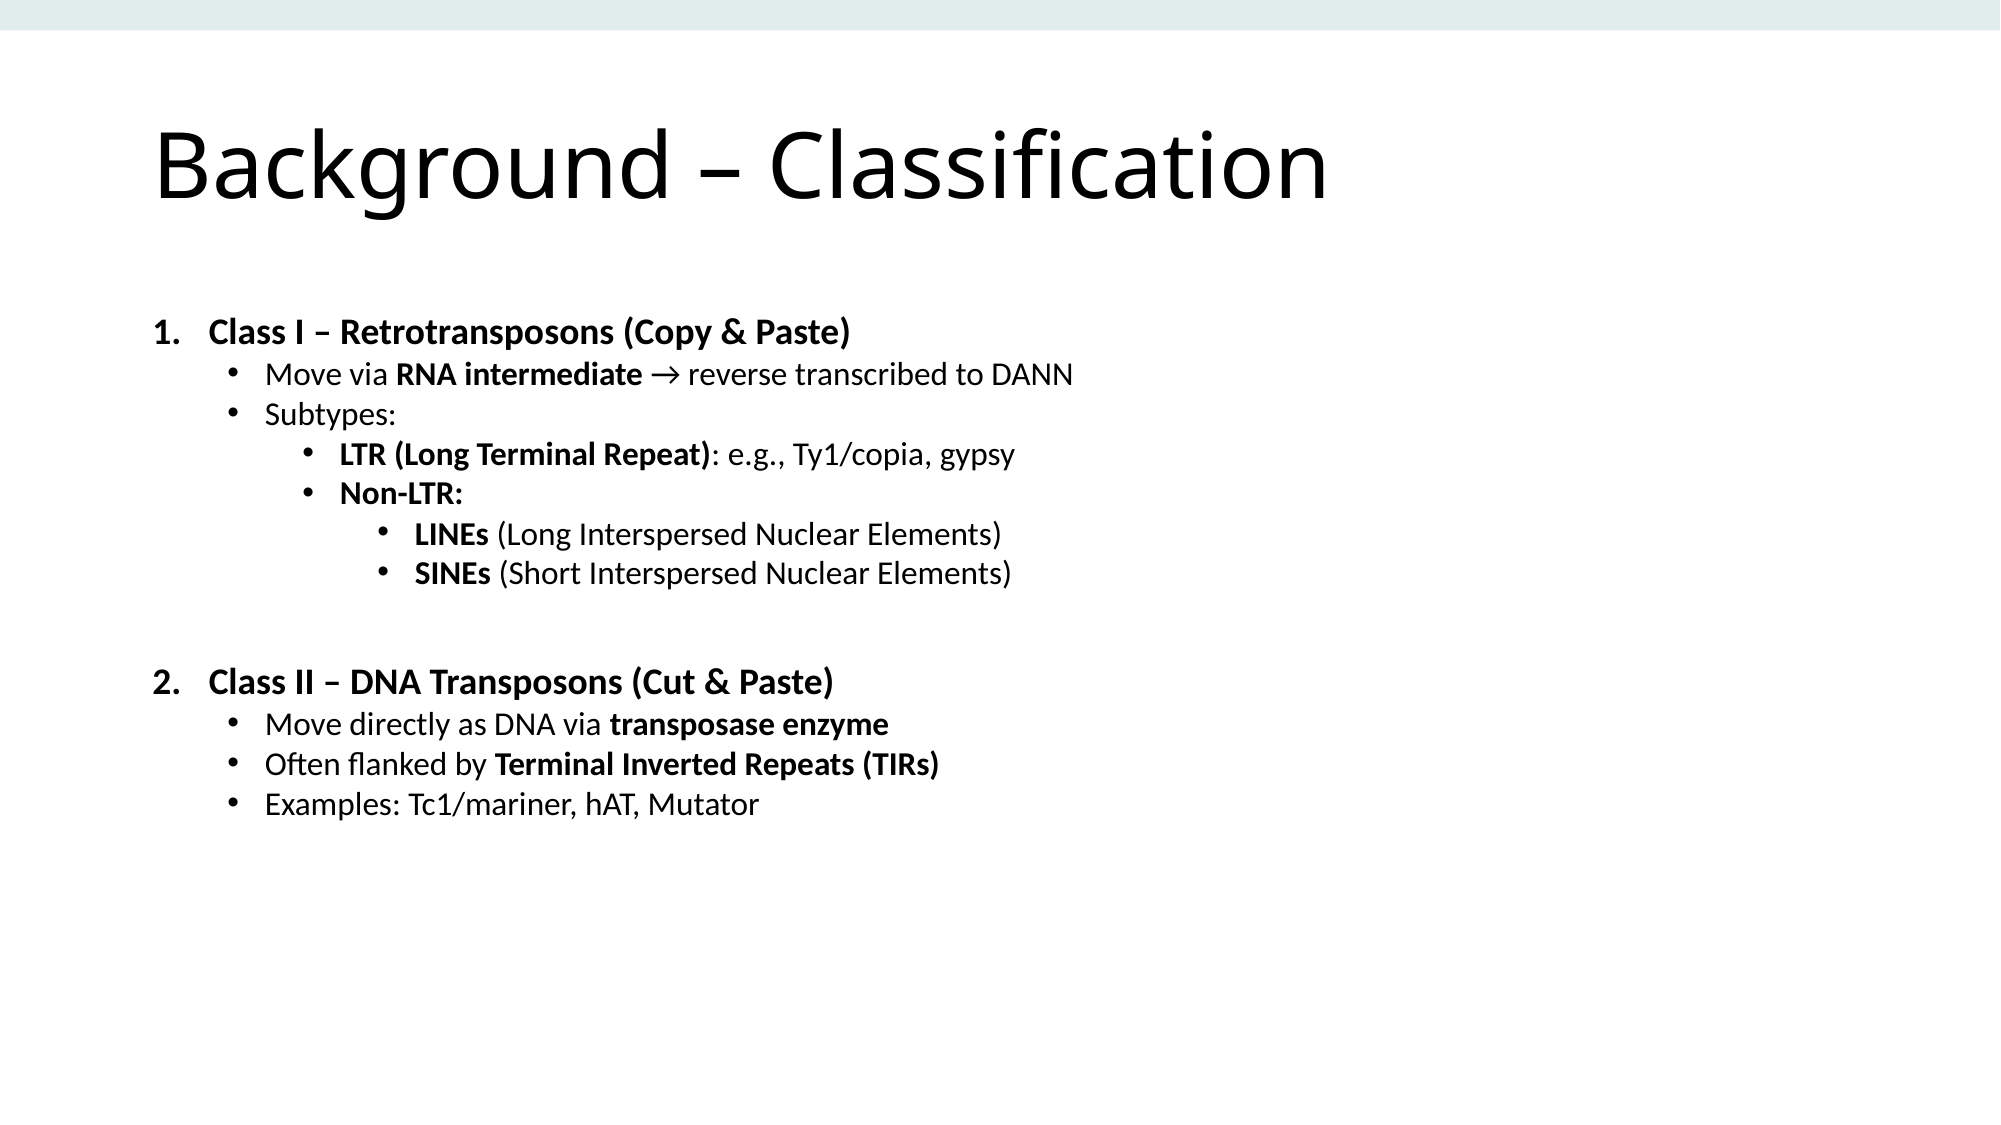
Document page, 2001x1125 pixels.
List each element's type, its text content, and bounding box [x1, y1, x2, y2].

text_box [0, 0, 2000, 31]
list Class I – Retrotransposons (Copy & Paste) Move via RNA intermediate → reverse transcribed to DANN Subtypes: LTR (Long Terminal Repeat): e.g., Ty1/copia, gypsy Non-LTR: LINEs (Long Interspersed Nuclear Elements) SINEs (Short Interspersed Nuclear Elements) Class II – DNA Transposons (Cut & Paste) Move directly as DNA via transposase enzyme Often flanked by Terminal Inverted Repeats (TIRs) Examples: Tc1/mariner, hAT, Mutator [137, 299, 1863, 1014]
title Background – Classification [137, 59, 1863, 278]
